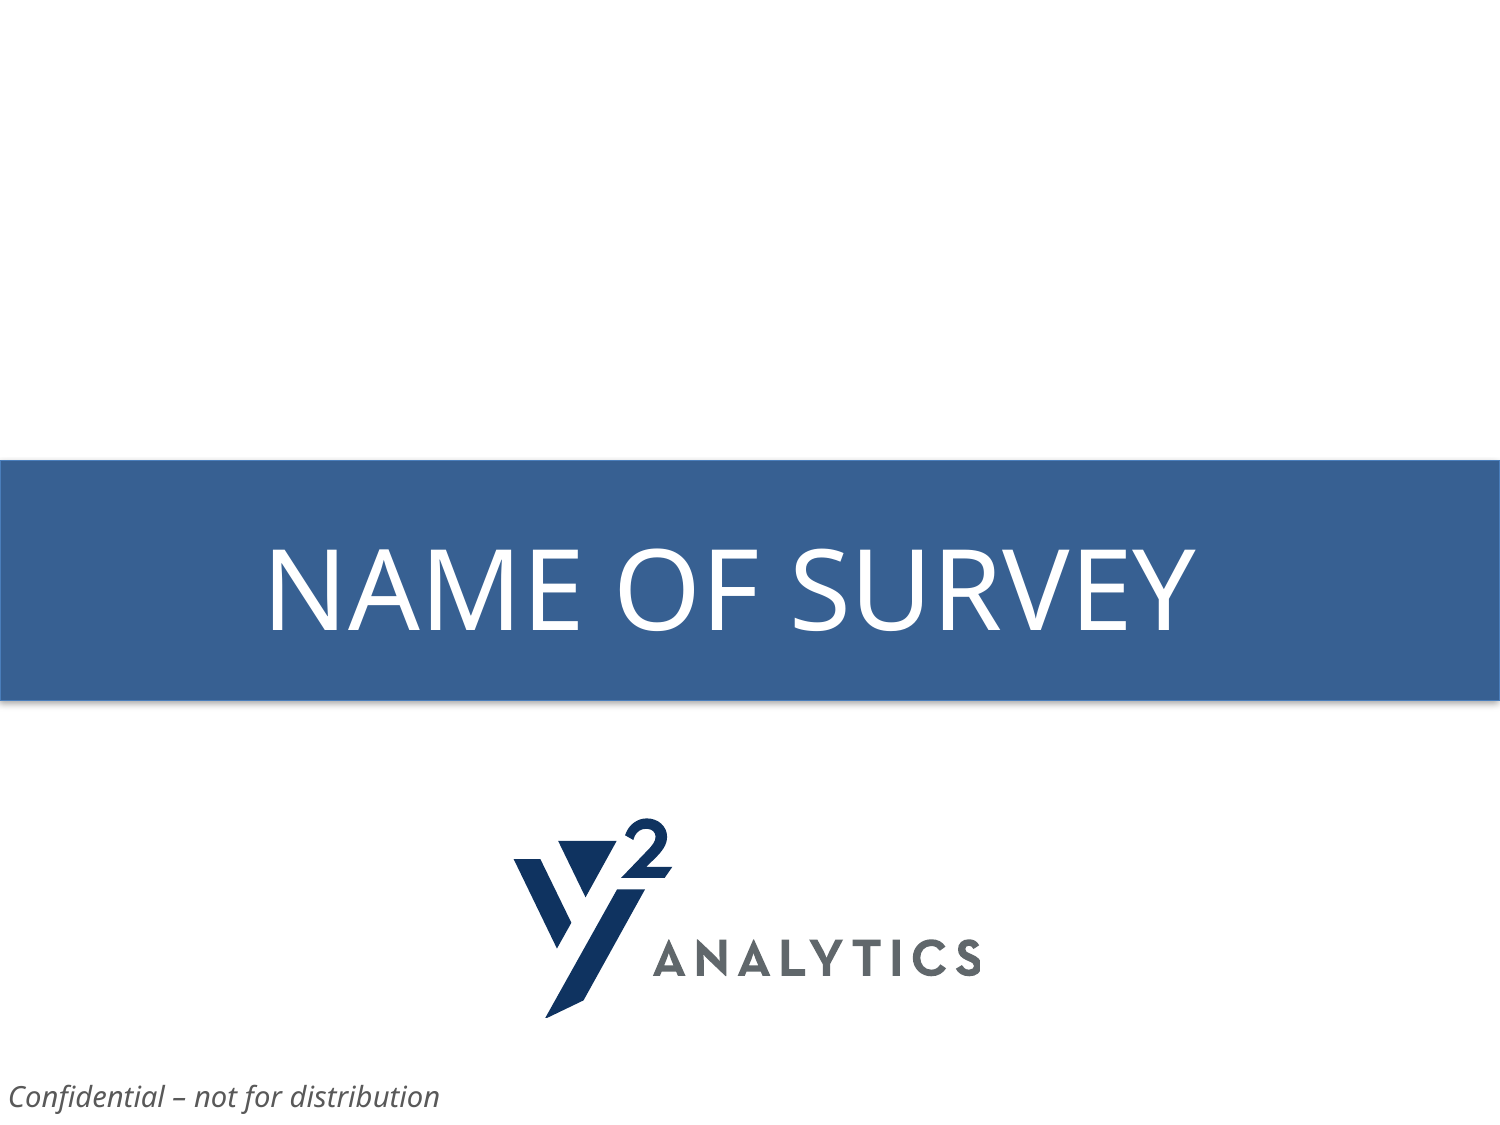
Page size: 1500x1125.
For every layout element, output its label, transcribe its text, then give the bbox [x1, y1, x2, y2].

text_box NAME OF SURVEY [247, 526, 1212, 663]
